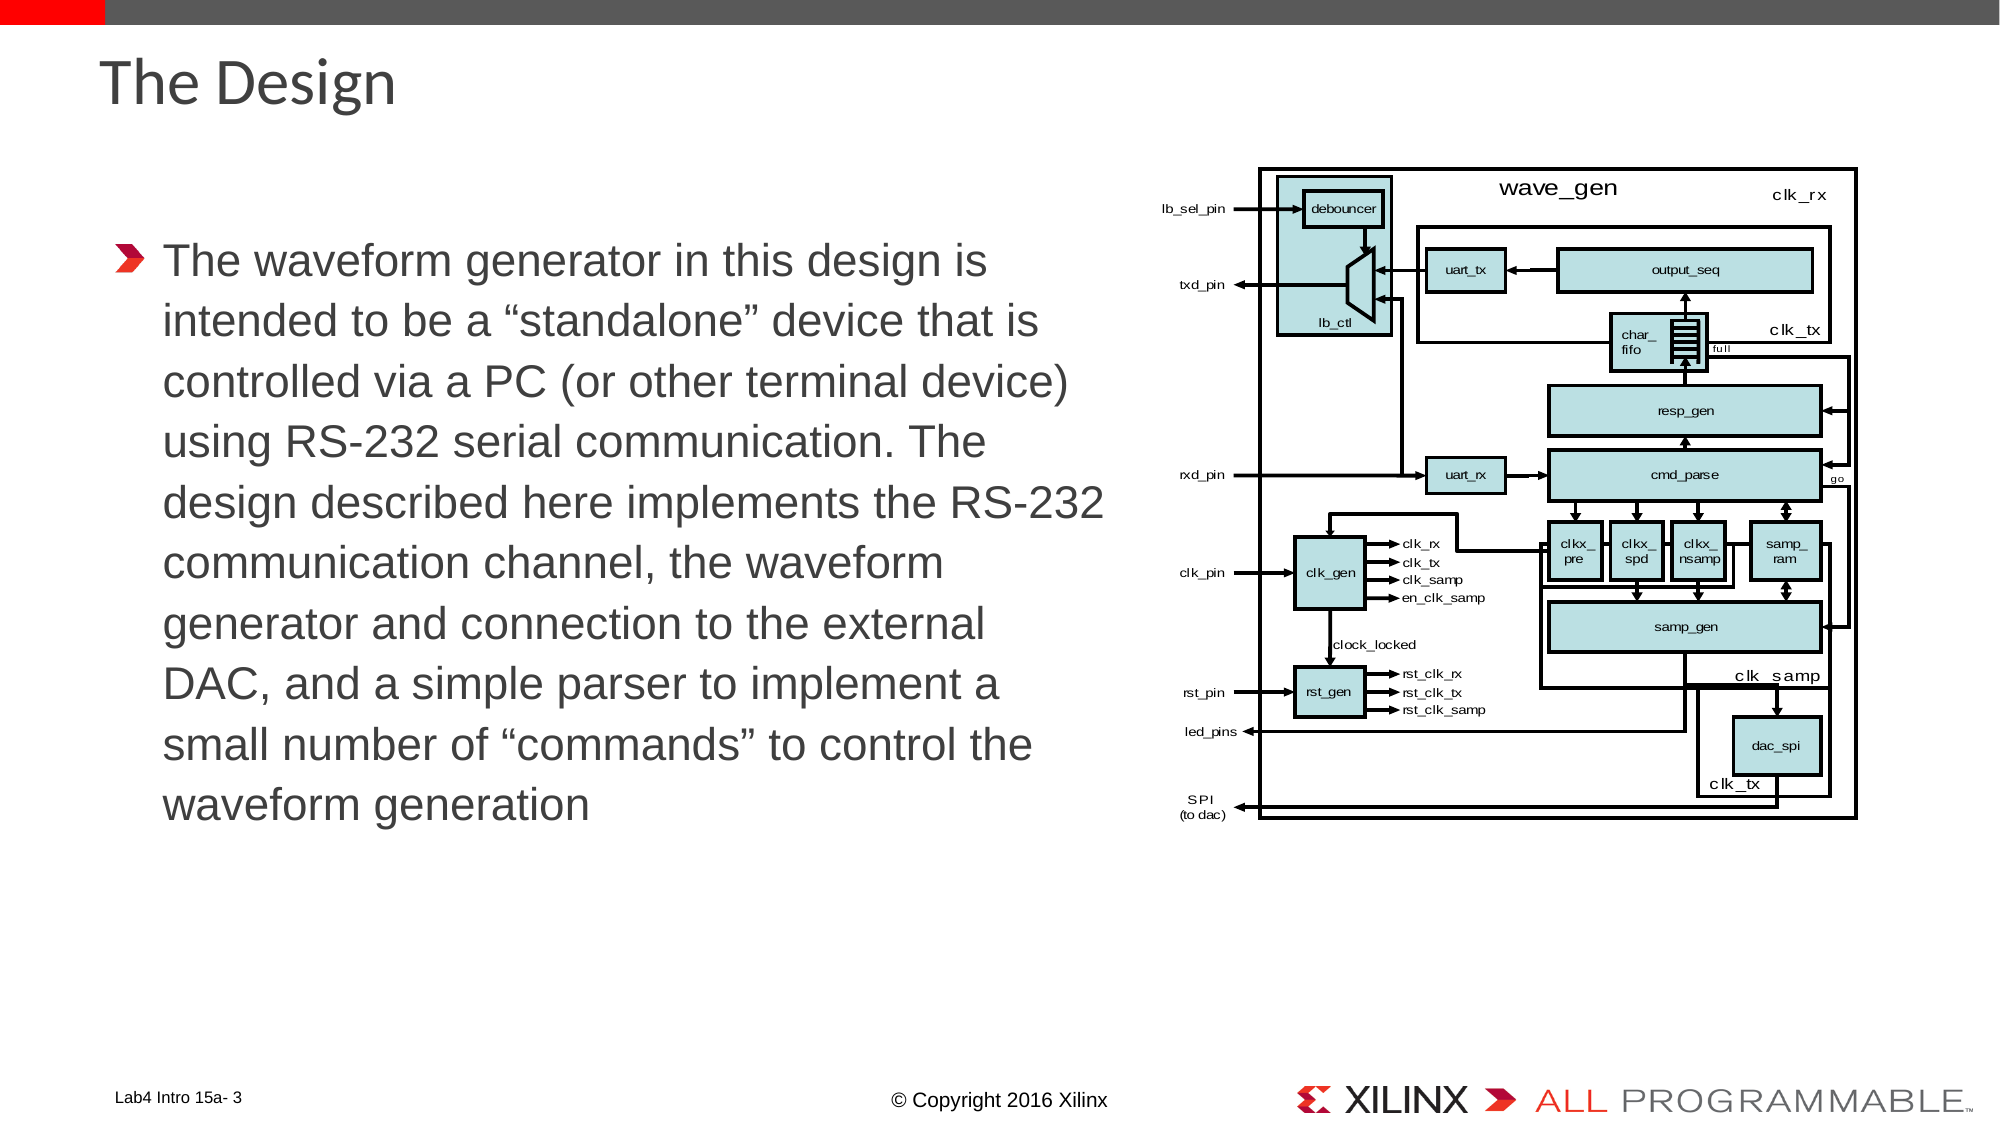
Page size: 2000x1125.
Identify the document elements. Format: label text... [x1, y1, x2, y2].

slide_number Lab4 Intro 15a- 3 [99, 1078, 284, 1120]
picture [114, 243, 145, 273]
list The waveform generator in this design is intended to be a “standalone” device that is controlled via a PC (or other terminal device) using RS-232 serial communication. The design described here implements the RS-232 communication channel, the waveform generator and connection to the external DAC, and a simple parser to implement a small number of “commands” to control the waveform generation [99, 217, 1121, 918]
footer © Copyright 2016 Xilinx [683, 1079, 1317, 1120]
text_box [1131, 143, 1964, 1058]
picture [1317, 1086, 1973, 1113]
title The Design [99, 34, 1900, 122]
